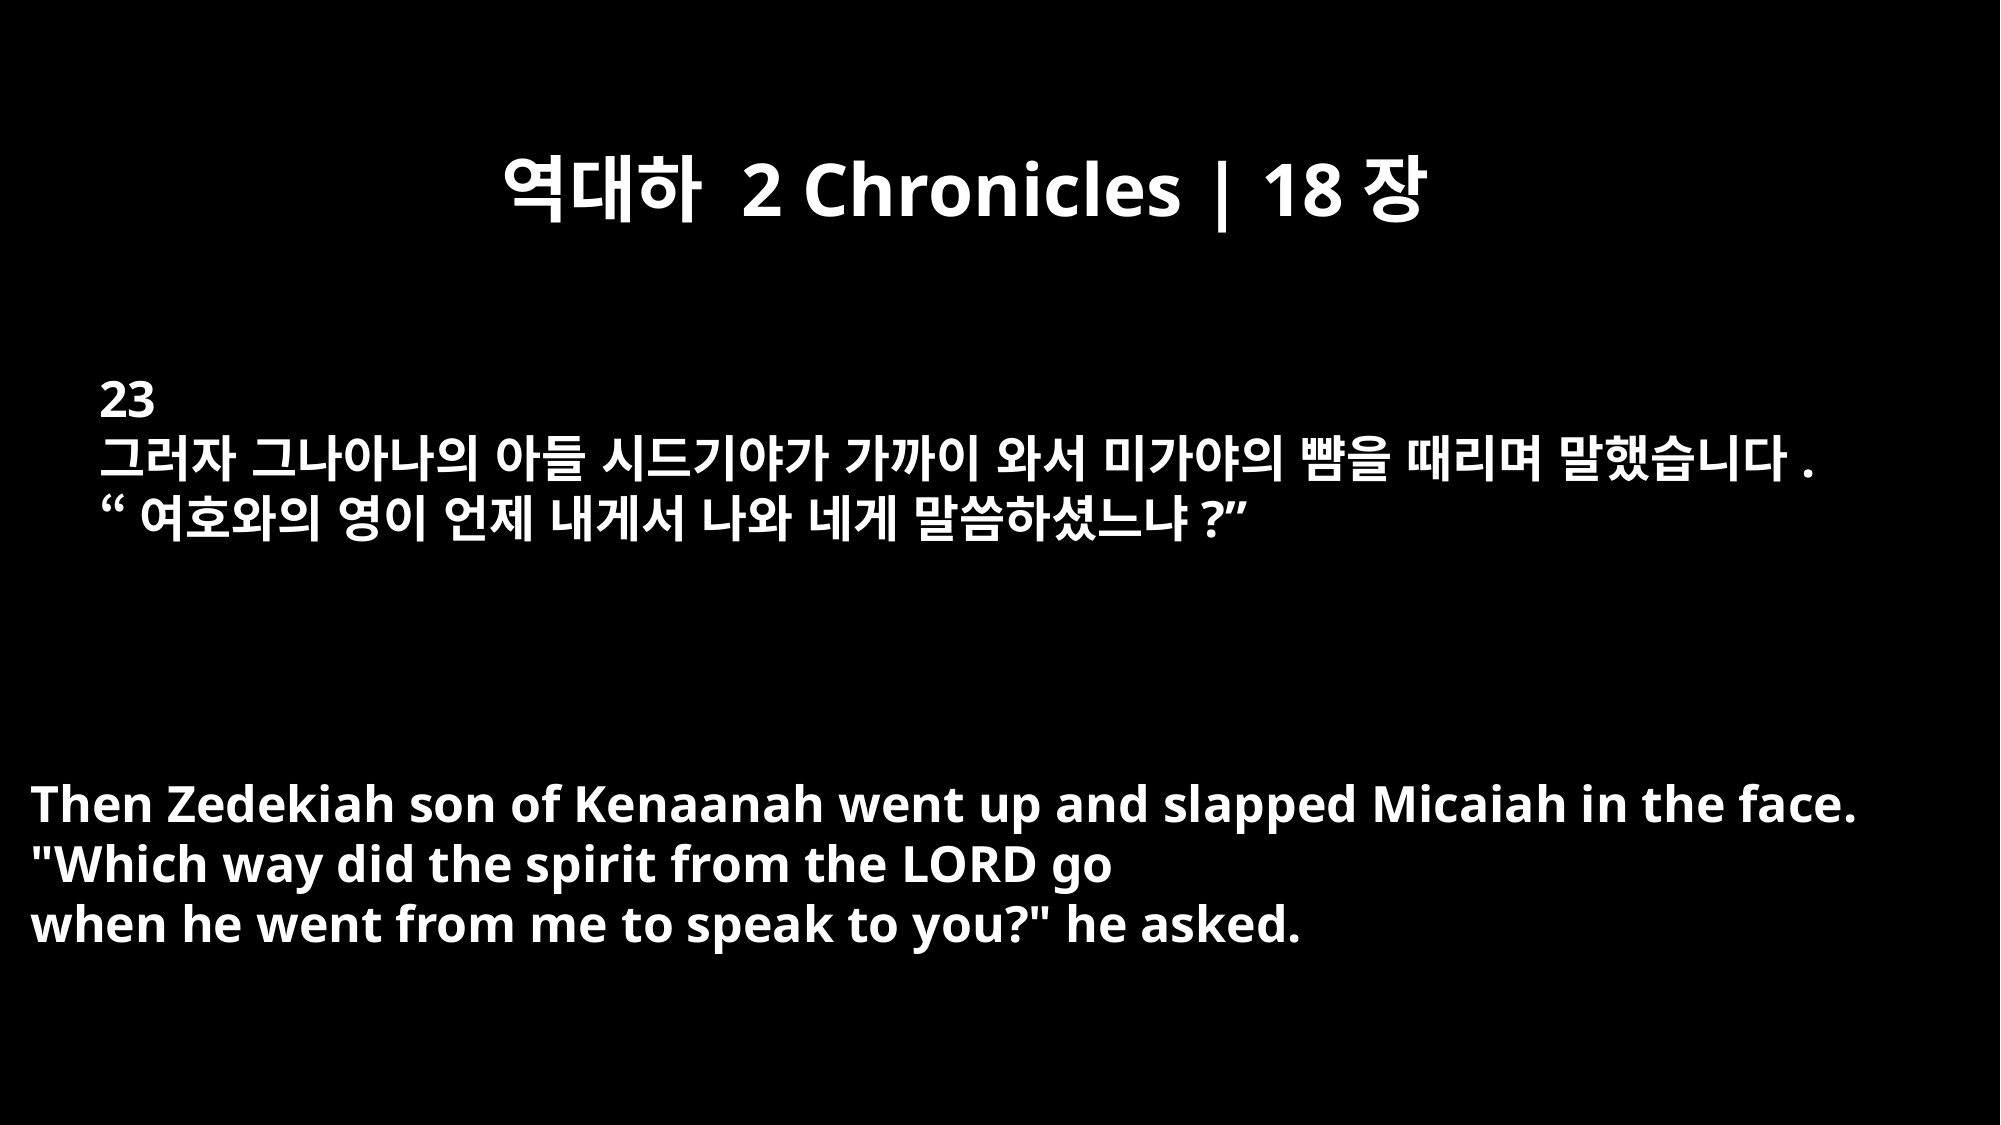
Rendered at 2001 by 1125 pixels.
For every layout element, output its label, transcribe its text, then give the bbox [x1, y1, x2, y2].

text_box 역대하 2 Chronicles | 18장 [487, 136, 1445, 239]
text_box Then Zedekiah son of Kenaanah went up and slapped Micaiah in the face. "Which way did the spirit from the LORD go when he went from me to speak to you?" he asked. [15, 764, 1874, 960]
text_box 23 그러자 그나아나의 아들 시드기야가 가까이 와서 미가야의 뺨을 때리며 말했습니다. “여호와의 영이 언제 내게서 나와 네게 말씀하셨느냐?” [84, 359, 1831, 555]
